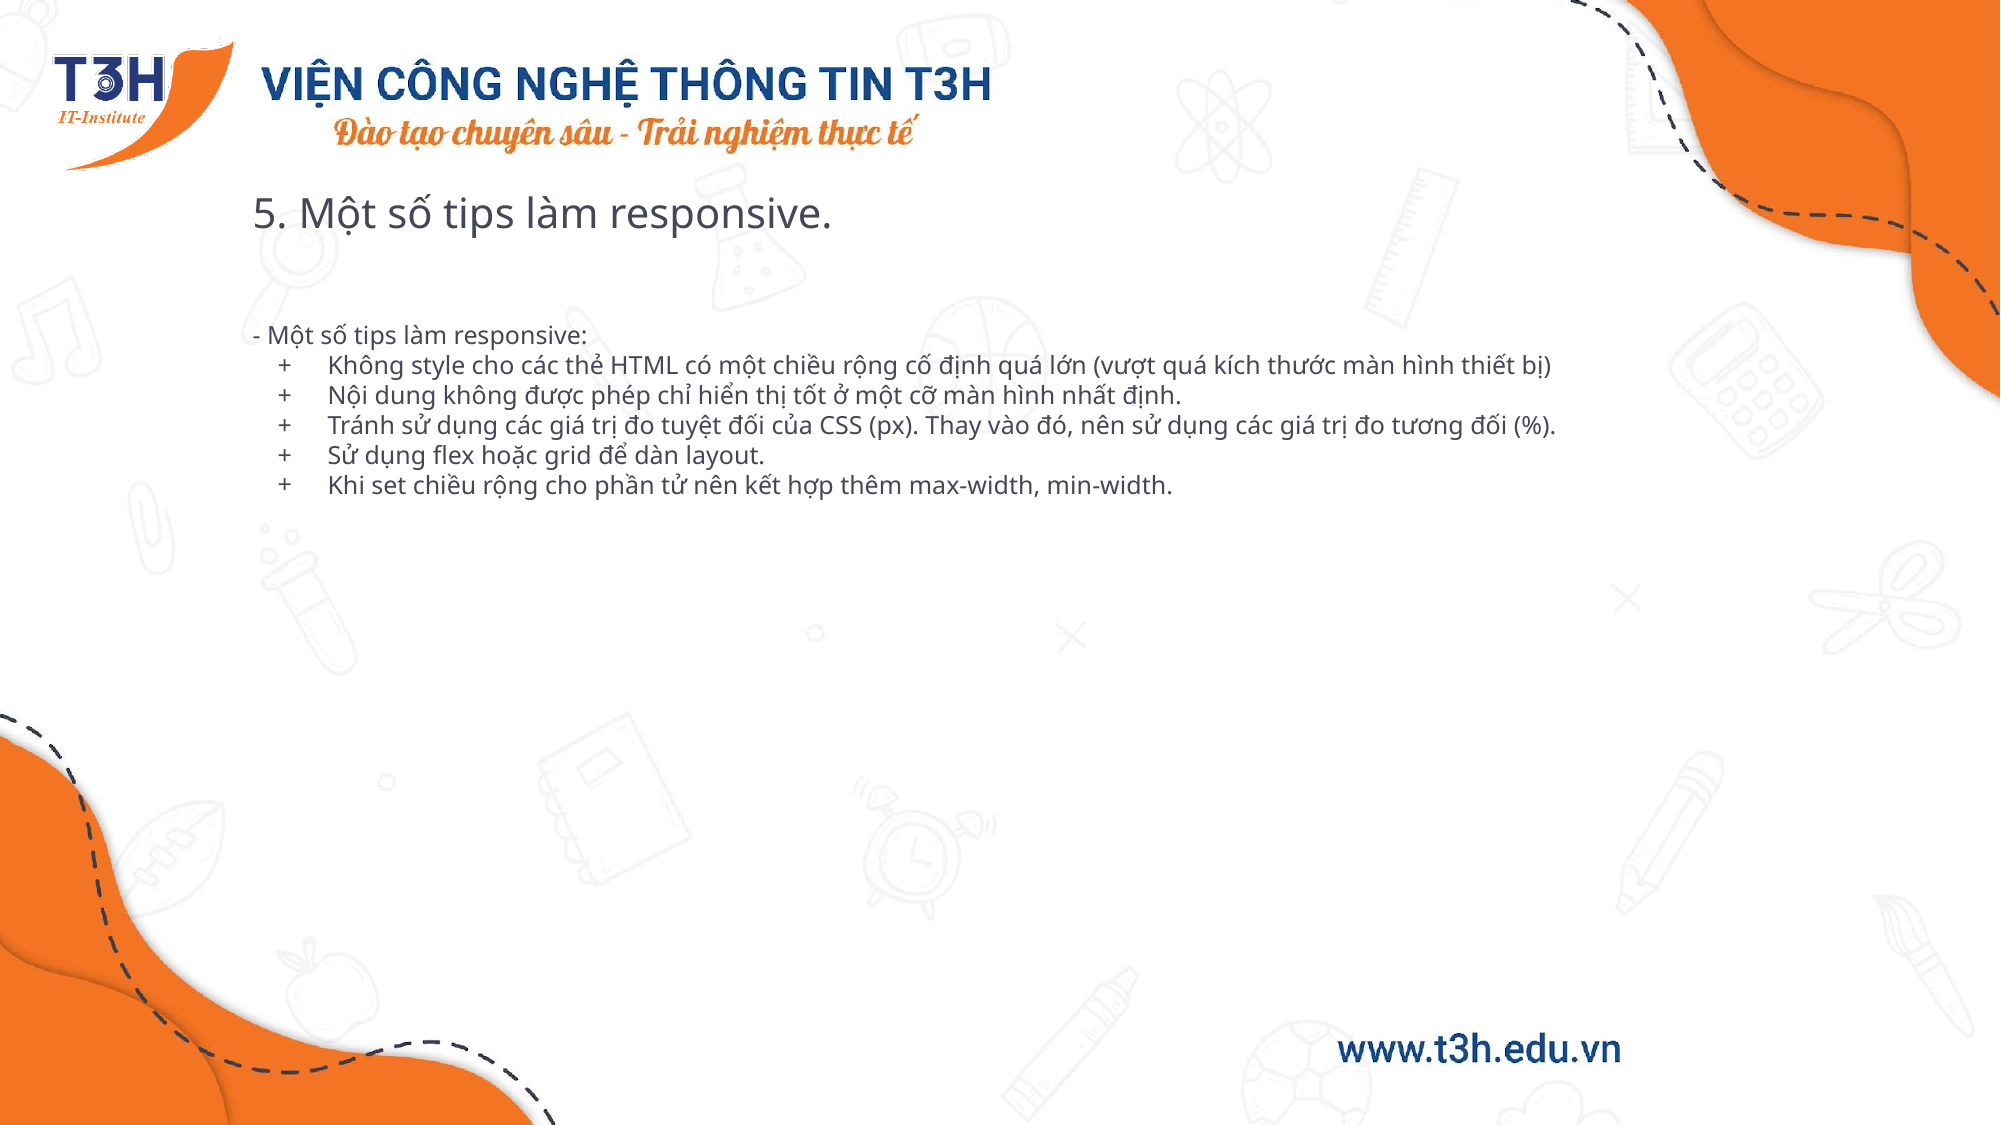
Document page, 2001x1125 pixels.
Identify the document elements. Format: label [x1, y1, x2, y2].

picture [0, 0, 2000, 1125]
text_box [351, 257, 484, 376]
